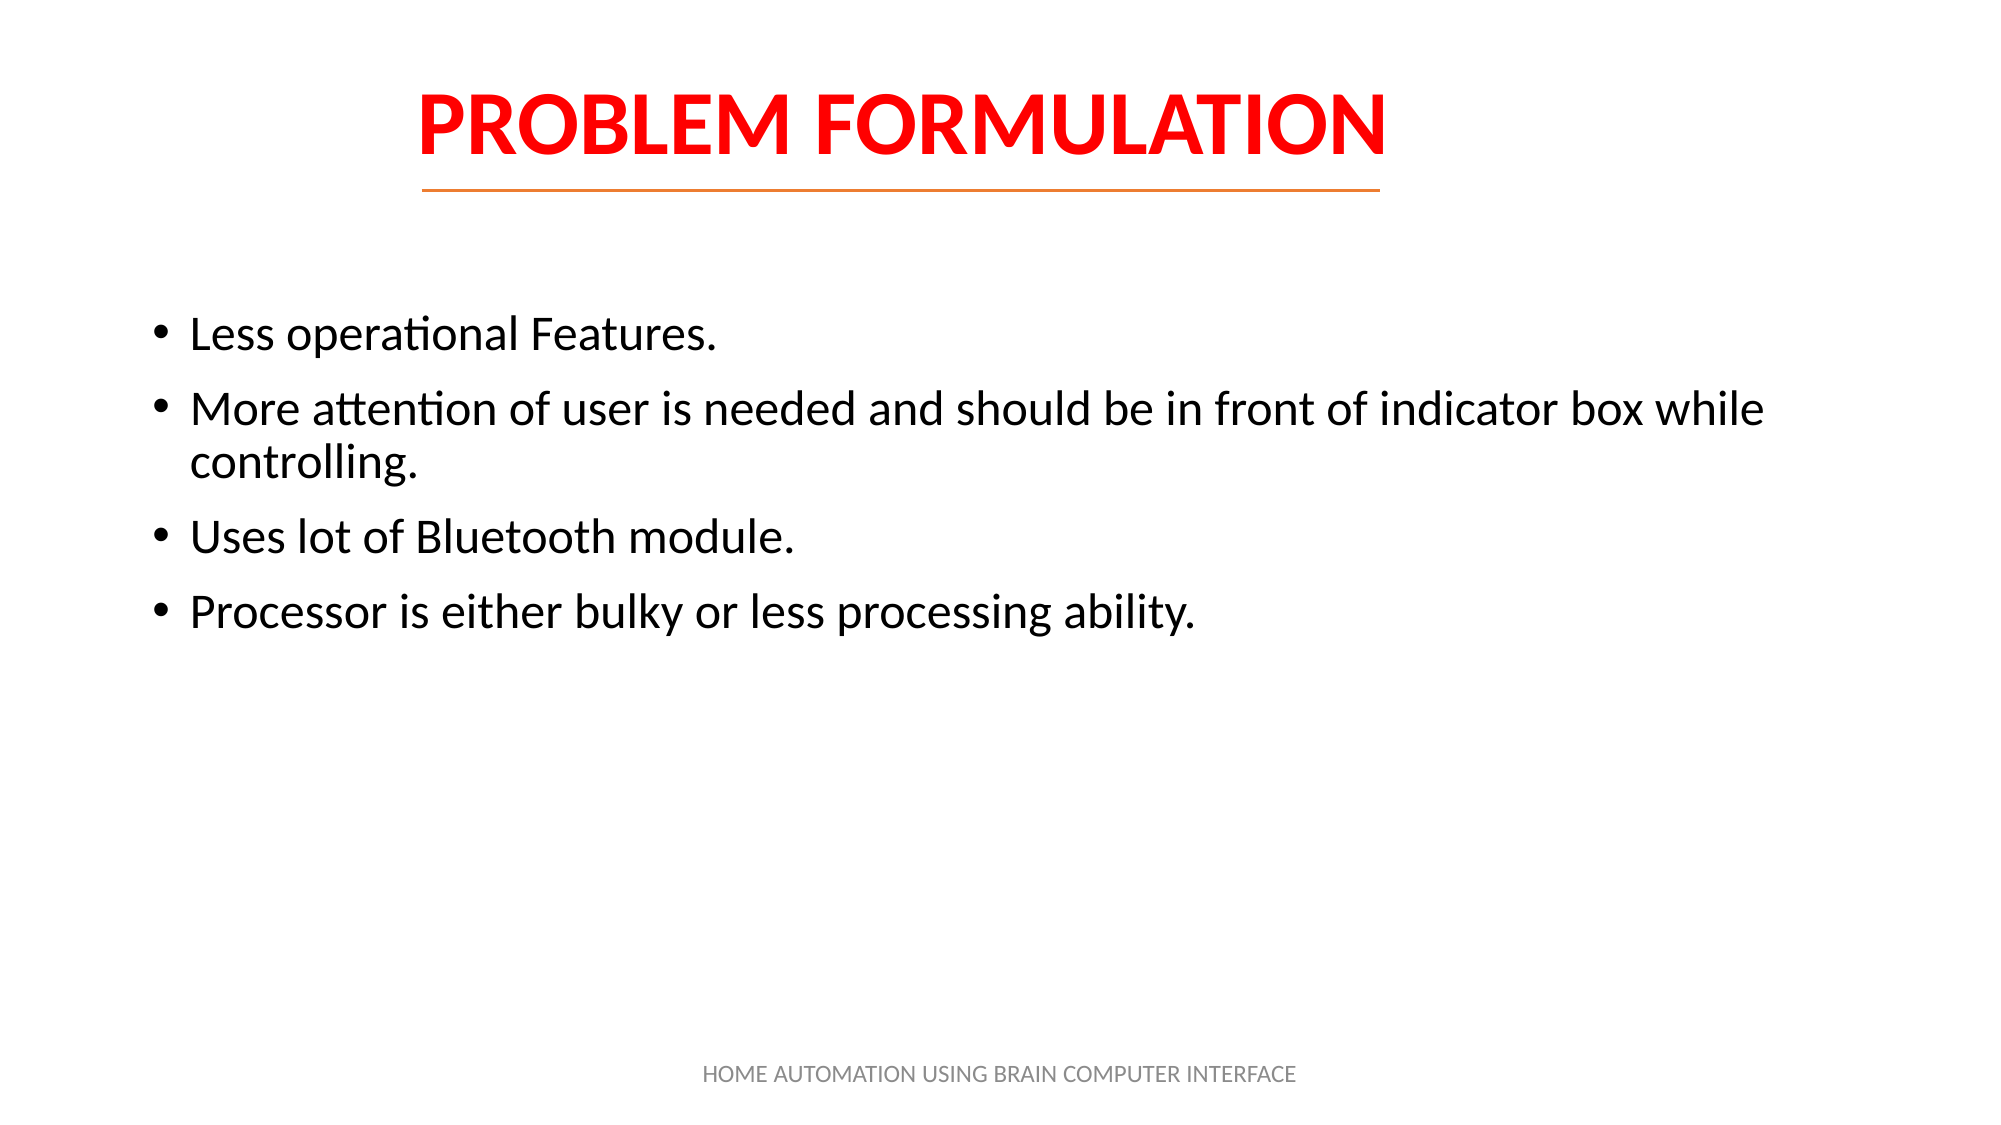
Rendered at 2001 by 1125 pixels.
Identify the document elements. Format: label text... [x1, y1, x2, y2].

title PROBLEM FORMULATION [402, 53, 1455, 196]
footer HOME AUTOMATION USING BRAIN COMPUTER INTERFACE [662, 1042, 1338, 1103]
list Less operational Features. More attention of user is needed and should be in front of indicator box while controlling. Uses lot of Bluetooth module. Processor is either bulky or less processing ability. [137, 299, 1863, 832]
